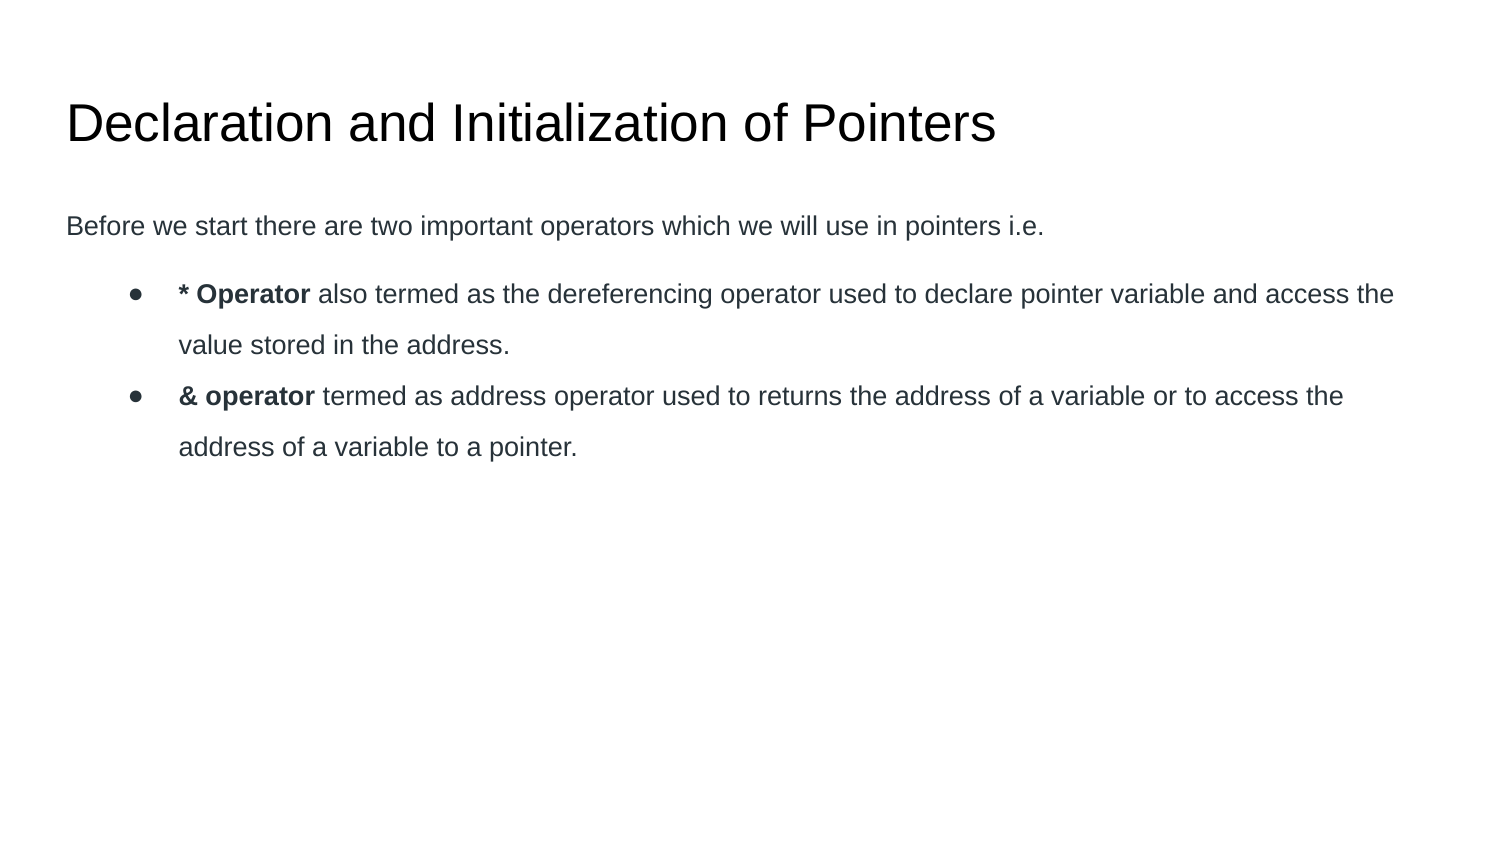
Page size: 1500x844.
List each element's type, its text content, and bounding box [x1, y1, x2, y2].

list Before we start there are two important operators which we will use in pointers i.e. * Operator also termed as the dereferencing operator used to declare pointer variable and access the value stored in the address. & operator termed as address operator used to returns the address of a variable or to access the address of a variable to a pointer. [51, 189, 1449, 750]
title Declaration and Initialization of Pointers [51, 72, 1449, 167]
